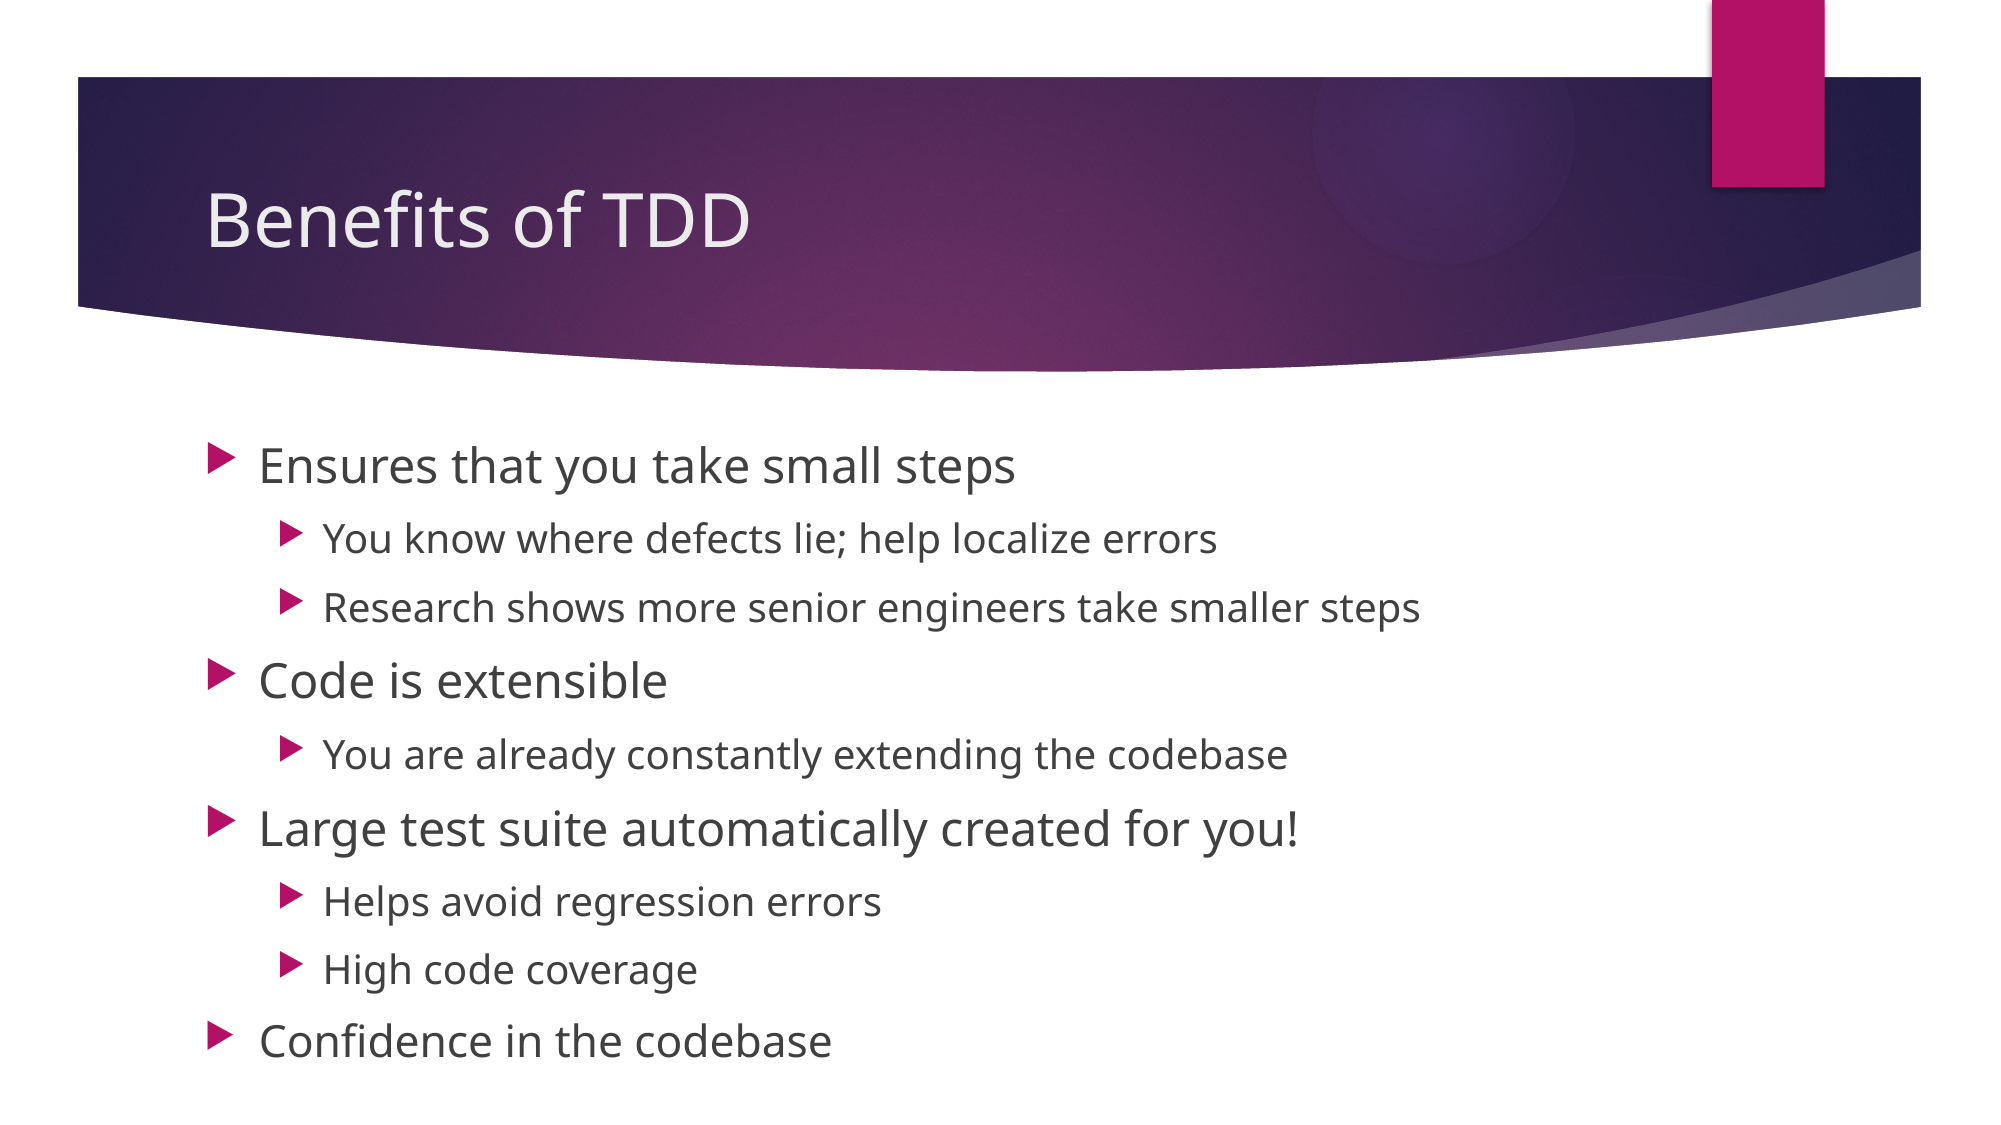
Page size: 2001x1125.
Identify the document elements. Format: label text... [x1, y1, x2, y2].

list Ensures that you take small steps You know where defects lie; help localize errors Research shows more senior engineers take smaller steps Code is extensible You are already constantly extending the codebase Large test suite automatically created for you! Helps avoid regression errors High code coverage Confidence in the codebase [189, 427, 1938, 1080]
title Benefits of TDD [189, 159, 1627, 276]
